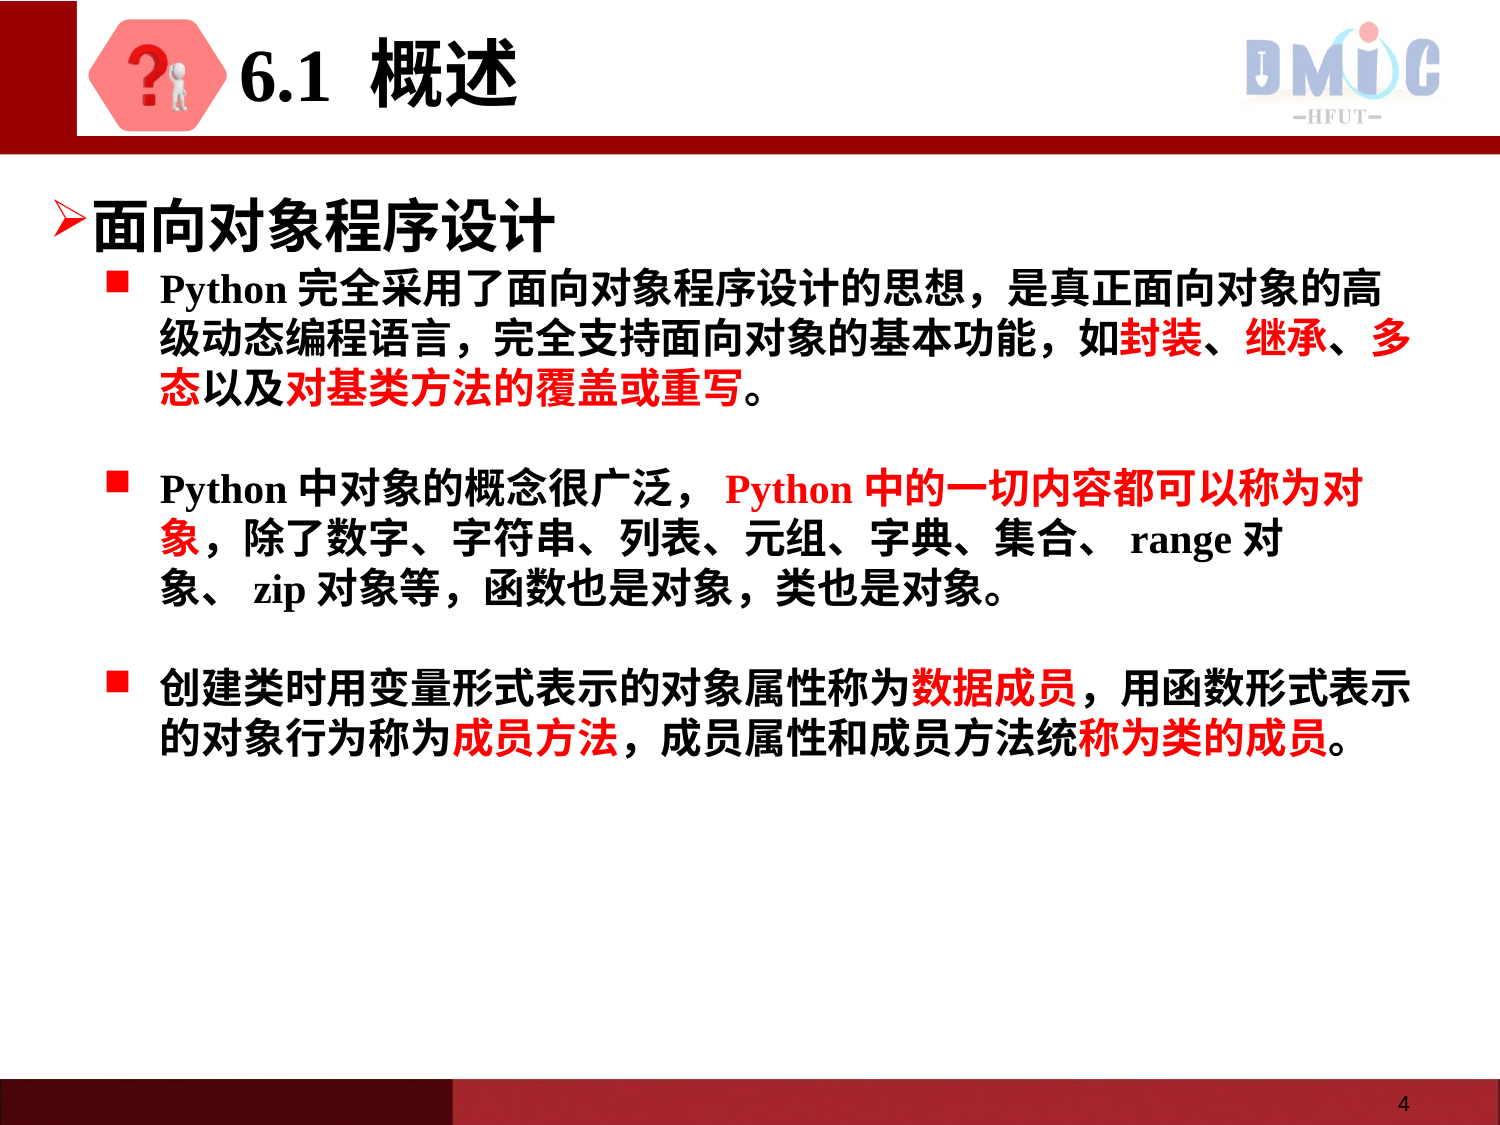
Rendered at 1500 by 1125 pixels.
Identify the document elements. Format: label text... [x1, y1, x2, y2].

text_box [32, 18, 727, 132]
slide_number 4 [1074, 1081, 1425, 1119]
list Python完全采用了面向对象程序设计的思想，是真正面向对象的高级动态编程语言，完全支持面向对象的基本功能，如封装、继承、多态以及对基类方法的覆盖或重写。 Python中对象的概念很广泛，Python中的一切内容都可以称为对象，除了数字、字符串、列表、元组、字典、集合、range对象、zip对象等，函数也是对象，类也是对象。 创建类时用变量形式表示的对象属性称为数据成员，用函数形式表示的对象行为称为成员方法，成员属性和成员方法统称为类的成员。 [88, 267, 1439, 1022]
picture [0, 1079, 1500, 1125]
text_box 面向对象程序设计 [34, 161, 1483, 267]
